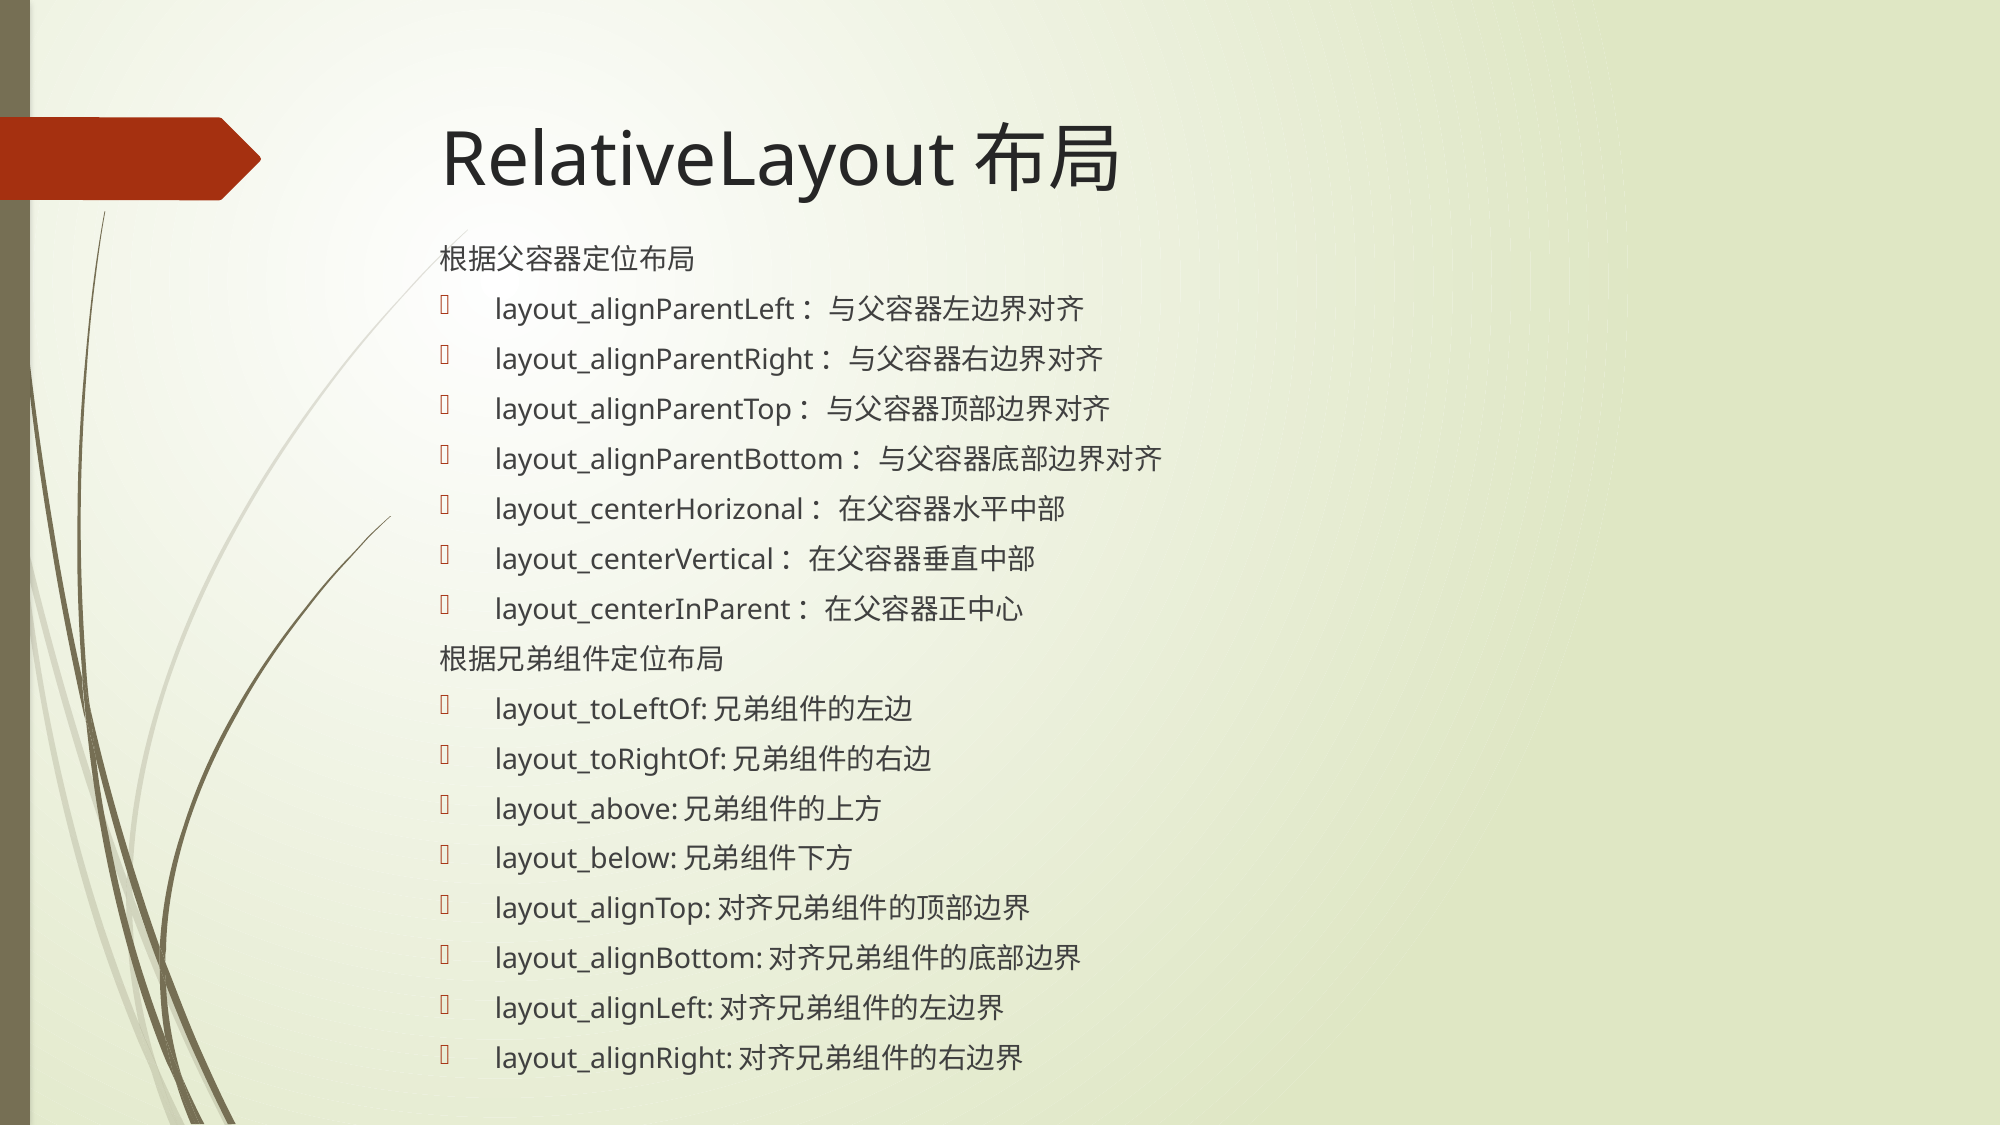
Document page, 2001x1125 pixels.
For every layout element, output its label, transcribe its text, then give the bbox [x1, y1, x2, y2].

title RelativeLayout布局 [425, 102, 1888, 217]
list 根据父容器定位布局 layout_alignParentLeft：与父容器左边界对齐 layout_alignParentRight：与父容器右边界对齐 layout_alignParentTop：与父容器顶部边界对齐 layout_alignParentBottom：与父容器底部边界对齐 layout_centerHorizonal：在父容器水平中部 layout_centerVertical：在父容器垂直中部 layout_centerInParent：在父容器正中心 根据兄弟组件定位布局 layout_toLeftOf:兄弟组件的左边 layout_toRightOf:兄弟组件的右边 layout_above:兄弟组件的上方 layout_below:兄弟组件下方 layout_alignTop:对齐兄弟组件的顶部边界 layout_alignBottom:对齐兄弟组件的底部边界 layout_alignLeft:对齐兄弟组件的左边界 layout_alignRight:对齐兄弟组件的右边界 [424, 233, 1888, 1091]
